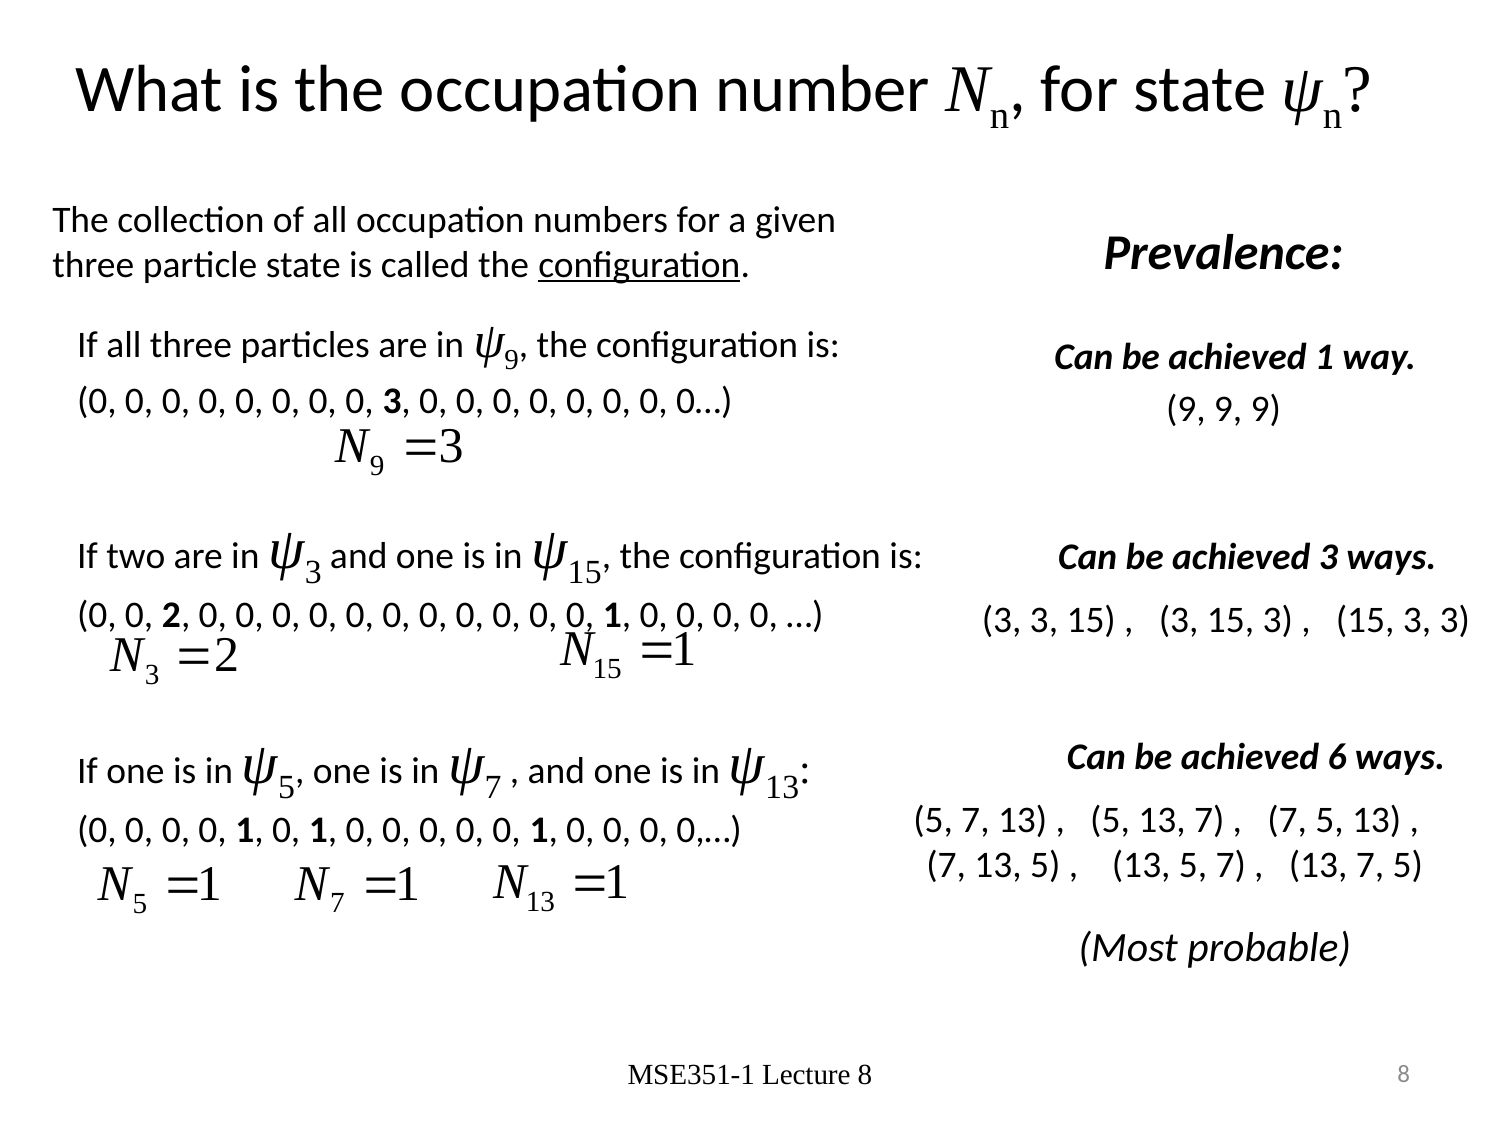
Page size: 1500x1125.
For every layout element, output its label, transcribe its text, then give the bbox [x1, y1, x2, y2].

slide_number 8 [1074, 1042, 1425, 1103]
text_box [324, 412, 471, 488]
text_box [962, 524, 1490, 649]
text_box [87, 850, 226, 926]
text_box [874, 724, 1476, 894]
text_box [549, 615, 701, 691]
text_box The collection of all occupation numbers for a given three particle state is called the configuration. [0, 187, 925, 338]
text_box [284, 849, 427, 926]
text_box Prevalence: [1088, 212, 1359, 288]
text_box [1037, 324, 1434, 438]
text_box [99, 620, 246, 697]
footer MSE351-1 Lecture 8 [512, 1042, 988, 1103]
text_box If all three particles are in ψ9, the configuration is: (0, 0, 0, 0, 0, 0, 0, 0, 3, 0, 0, 0, 0, 0, 0, 0, 0…) If two are in ψ3 and one is in ψ15, the configuration is: (0, 0, 2, 0, 0, 0, 0, 0, 0, 0, 0, 0, 0, 0, 1, 0, 0, 0, 0, …) If one is in ψ5, one is in ψ7 , and one is in ψ13: (0, 0, 0, 0, 1, 0, 1, 0, 0, 0, 0, 0, 1, 0, 0, 0, 0,…) [62, 299, 963, 903]
text_box What is the occupation number Nn, for state ψn? [60, 37, 1387, 144]
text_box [482, 847, 634, 924]
text_box (Most probable) [1063, 912, 1367, 978]
